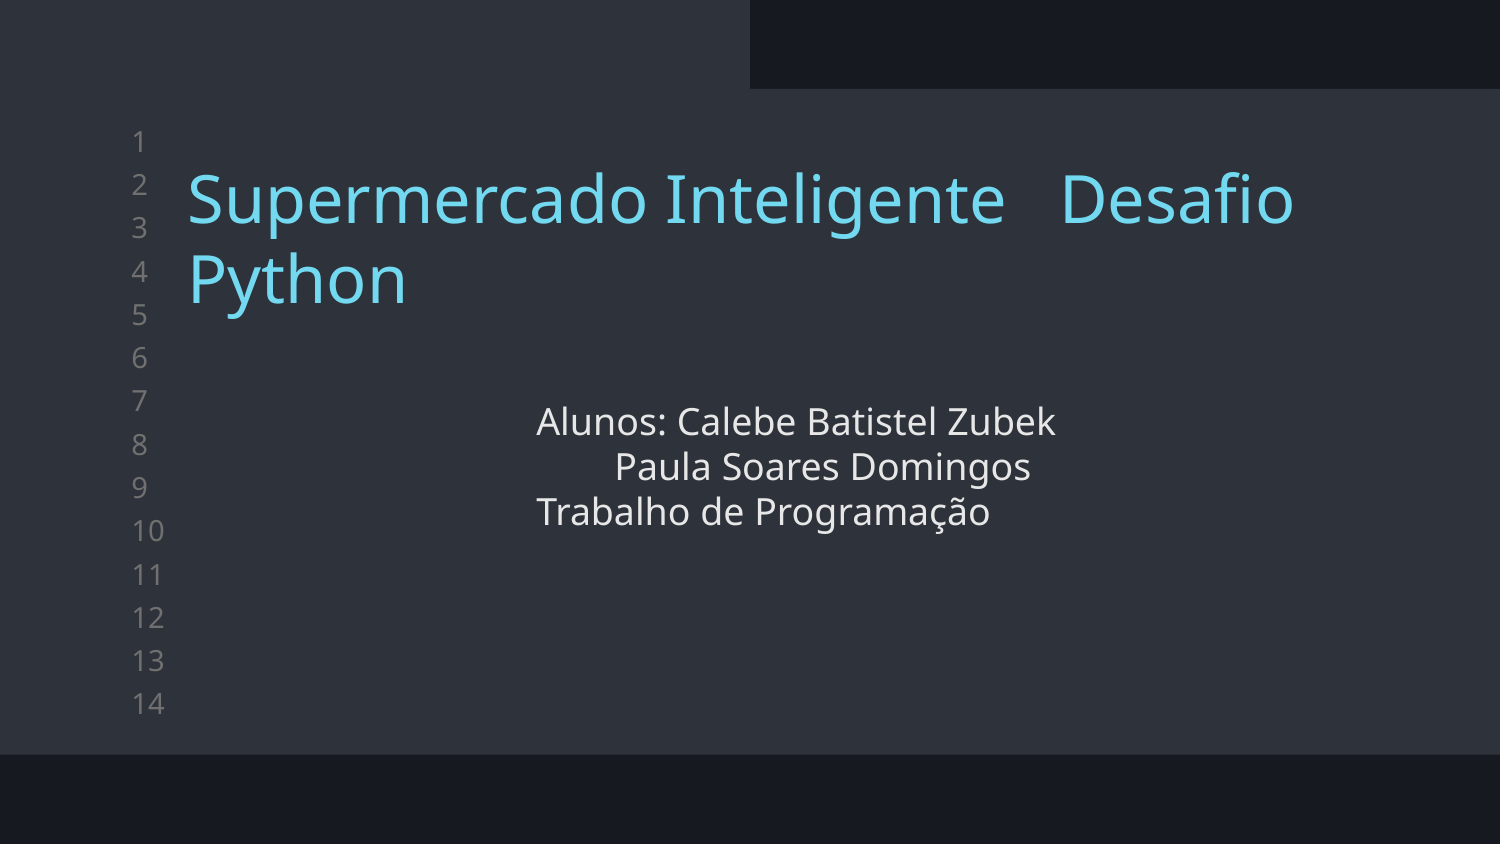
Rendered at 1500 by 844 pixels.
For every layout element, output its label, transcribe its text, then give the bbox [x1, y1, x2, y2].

title Supermercado Inteligente Desafio Python [172, 98, 1486, 375]
subtitle Alunos: Calebe Batistel Zubek Paula Soares Domingos Trabalho de Programação [498, 401, 1315, 530]
